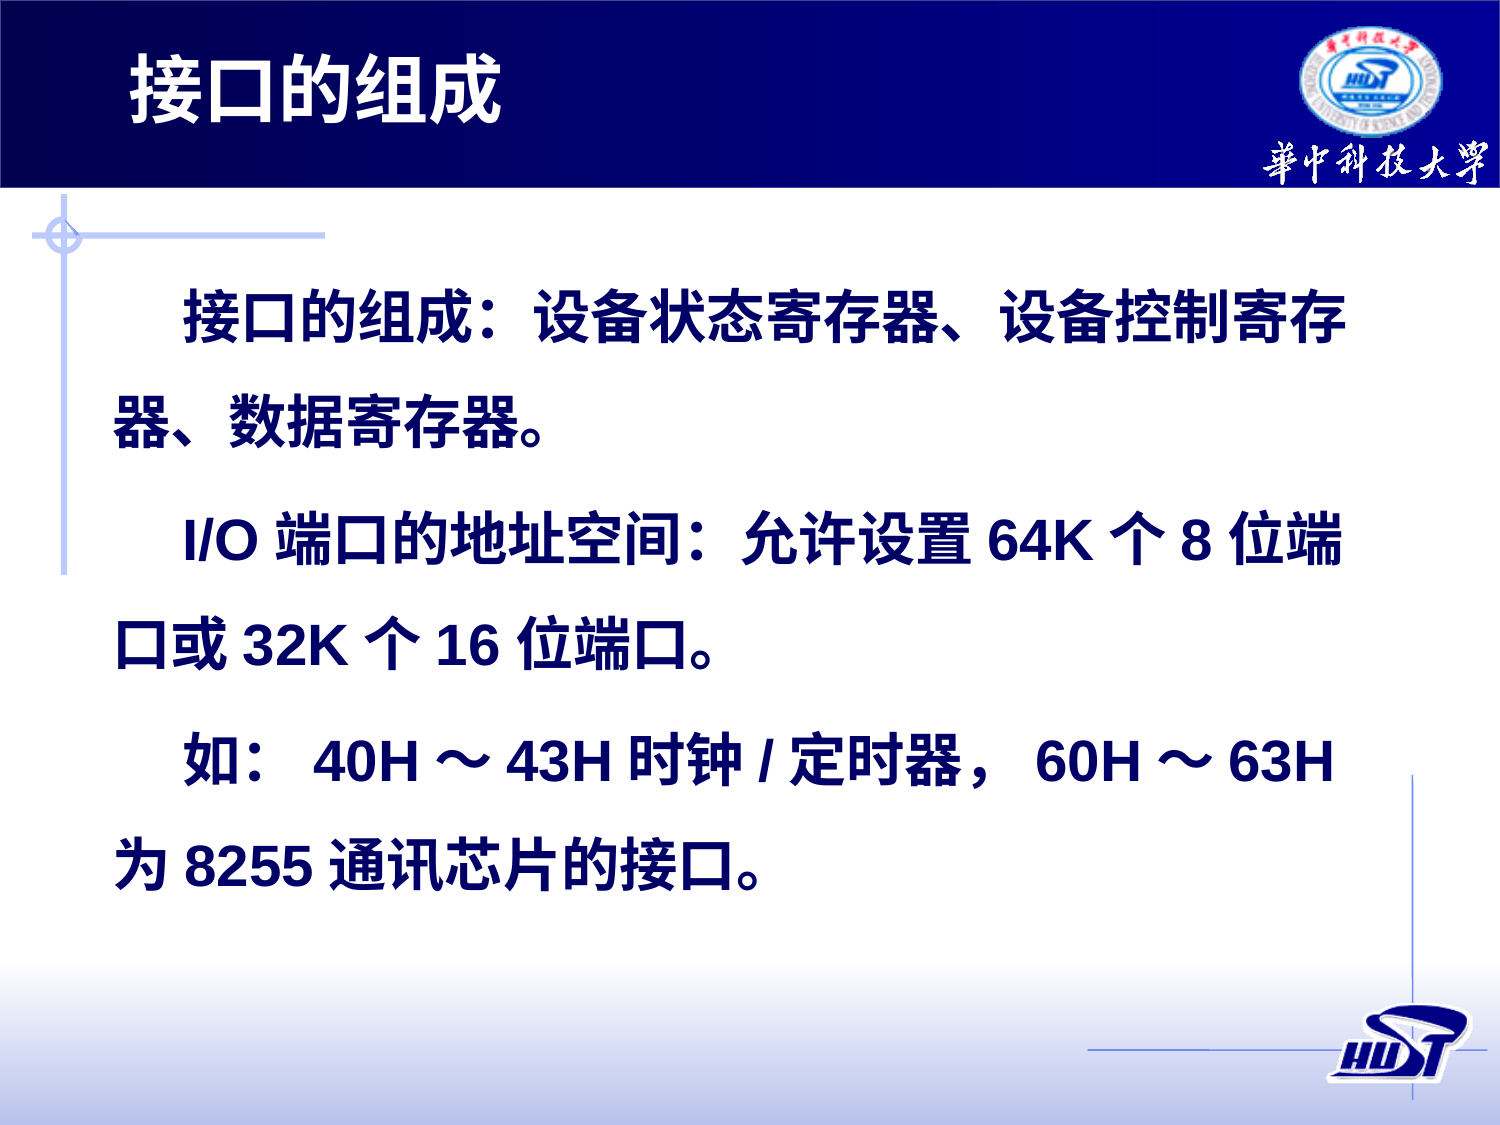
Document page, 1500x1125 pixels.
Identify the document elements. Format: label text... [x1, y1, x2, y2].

picture [1299, 26, 1443, 138]
title 接口的组成 [113, 30, 1241, 141]
picture [1262, 140, 1488, 185]
list 接口的组成：设备状态寄存器、设备控制寄存器、数据寄存器。 I/O端口的地址空间：允许设置64K个8位端口或32K个16位端口。 如：40H～43H时钟/定时器，60H～63H为8255通讯芯片的接口。 [97, 237, 1395, 1024]
